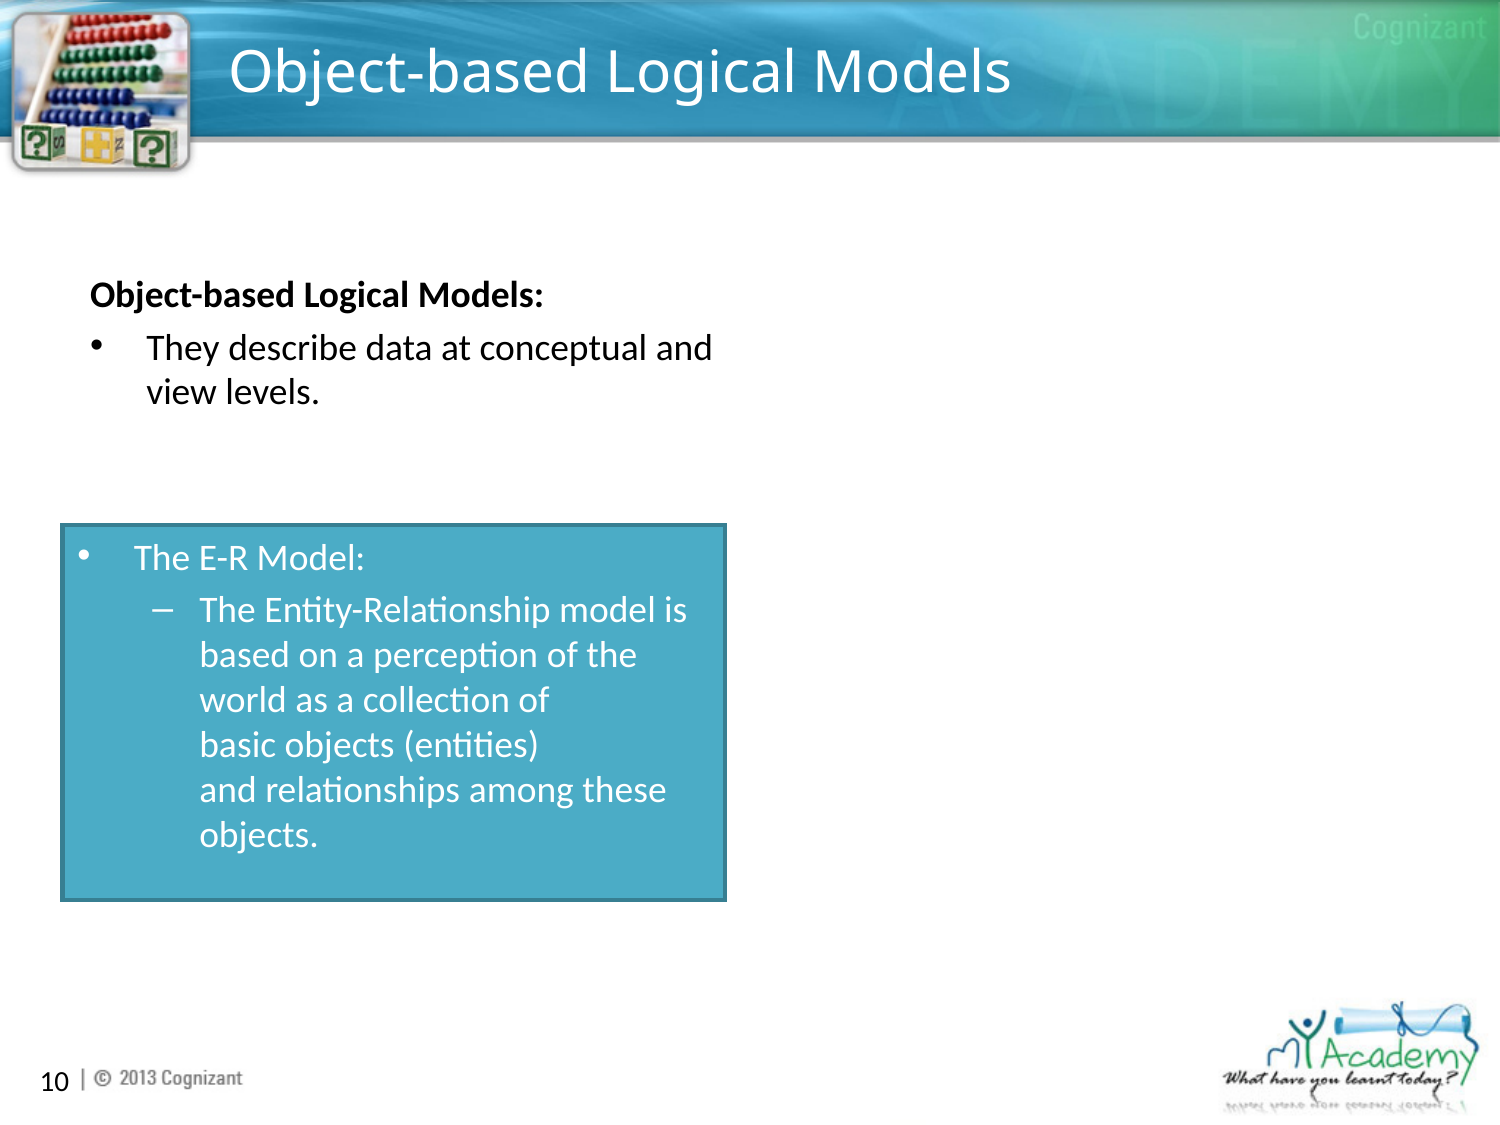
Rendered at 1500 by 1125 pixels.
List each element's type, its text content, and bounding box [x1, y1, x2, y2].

list The E-R Model: The Entity-Relationship model is based on a perception of the world as a collection of basic objects (entities) and relationships among these objects. [60, 523, 727, 902]
text_box 10 [24, 1054, 100, 1100]
list Object-based Logical Models: They describe data at conceptual and view levels. [74, 262, 738, 1006]
title Object-based Logical Models [213, 0, 1500, 138]
picture [0, 0, 1500, 1125]
